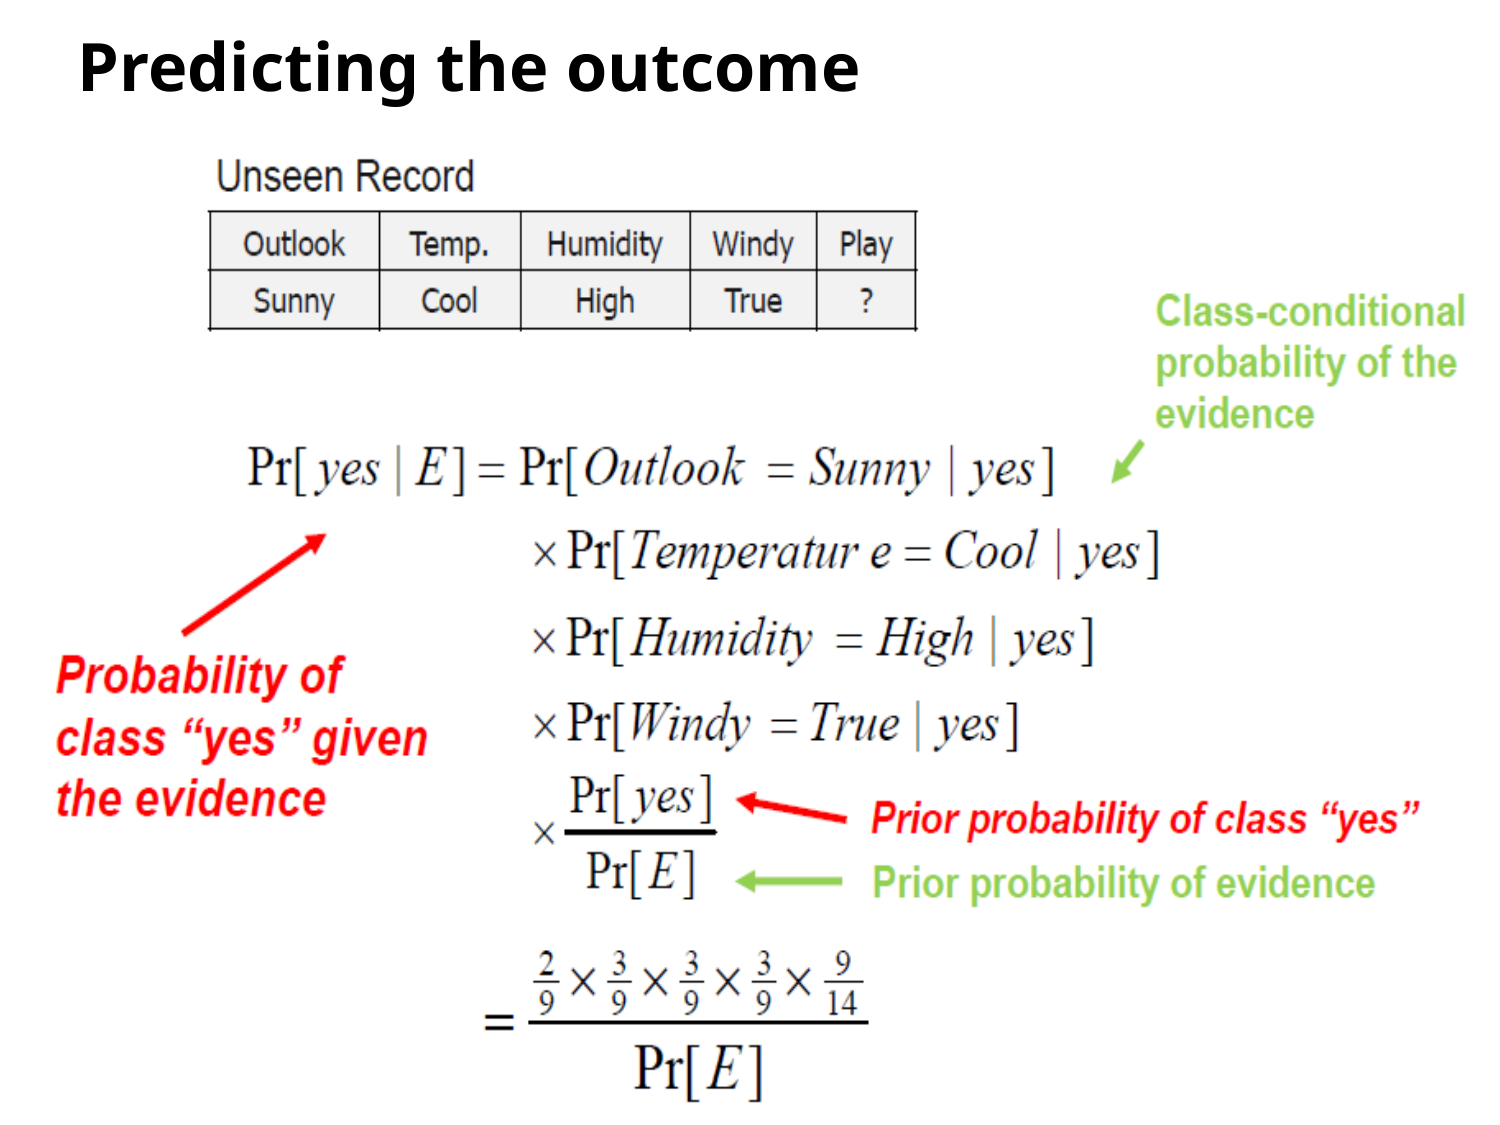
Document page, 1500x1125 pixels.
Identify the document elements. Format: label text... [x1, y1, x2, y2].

title Predicting the outcome [62, 24, 1421, 113]
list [24, 137, 1476, 1125]
